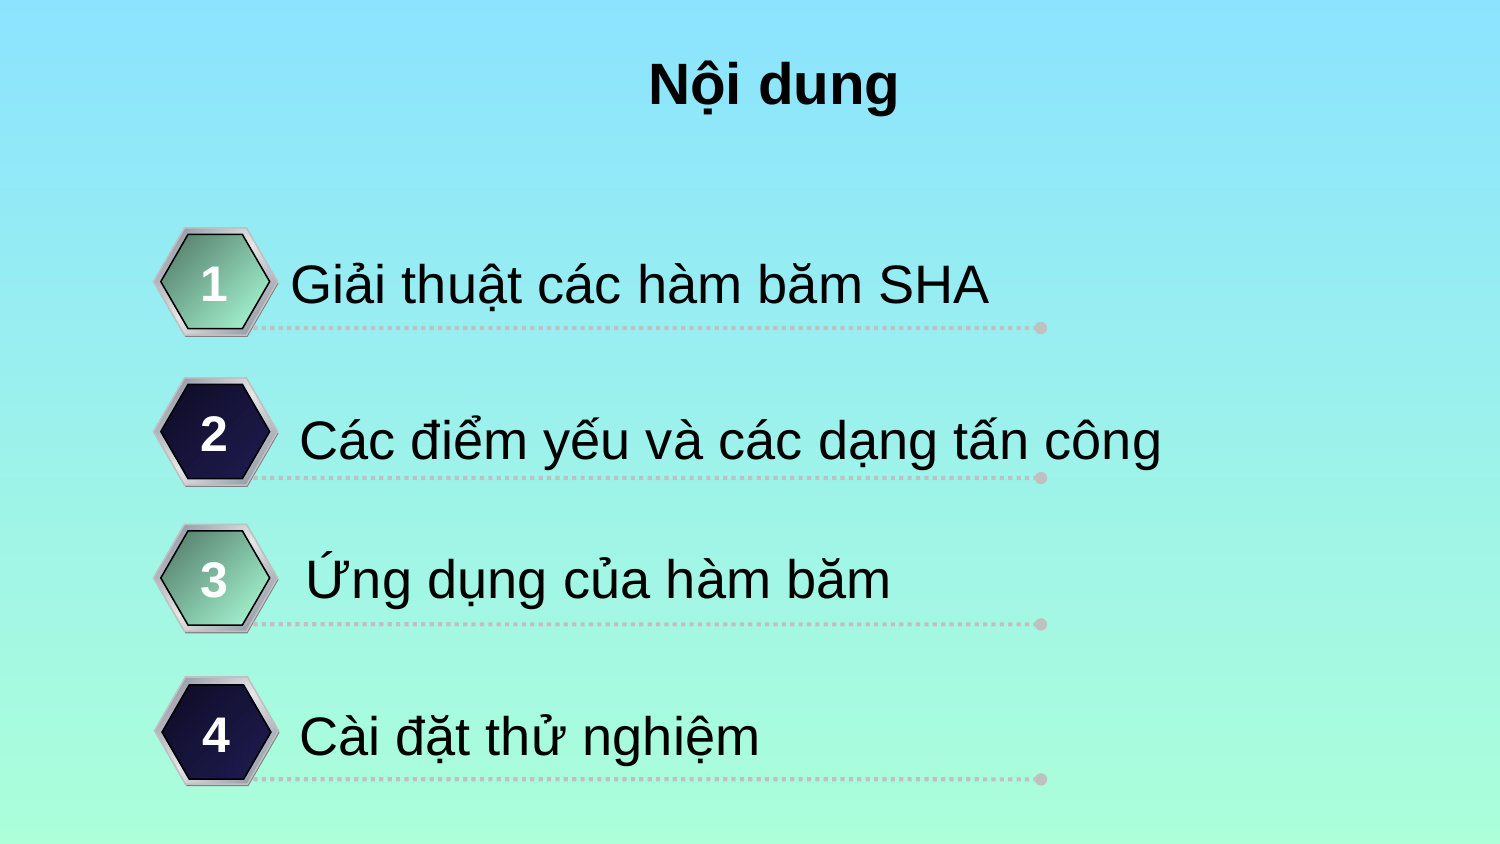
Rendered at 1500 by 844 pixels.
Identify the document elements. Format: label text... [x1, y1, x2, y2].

text_box Ứng dụng của hàm băm [291, 536, 1347, 617]
text_box Giải thuật các hàm băm SHA [284, 241, 1332, 322]
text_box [154, 676, 280, 787]
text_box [153, 524, 279, 634]
text_box [1033, 773, 1048, 786]
text_box [1033, 322, 1048, 335]
text_box [1033, 618, 1048, 631]
text_box Nội dung [130, 34, 1419, 128]
text_box Các điểm yếu và các dạng tấn công [284, 397, 1341, 478]
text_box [153, 377, 279, 488]
text_box [1033, 478, 1048, 485]
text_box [153, 227, 279, 338]
text_box Cài đặt thử nghiệm [284, 693, 1341, 774]
